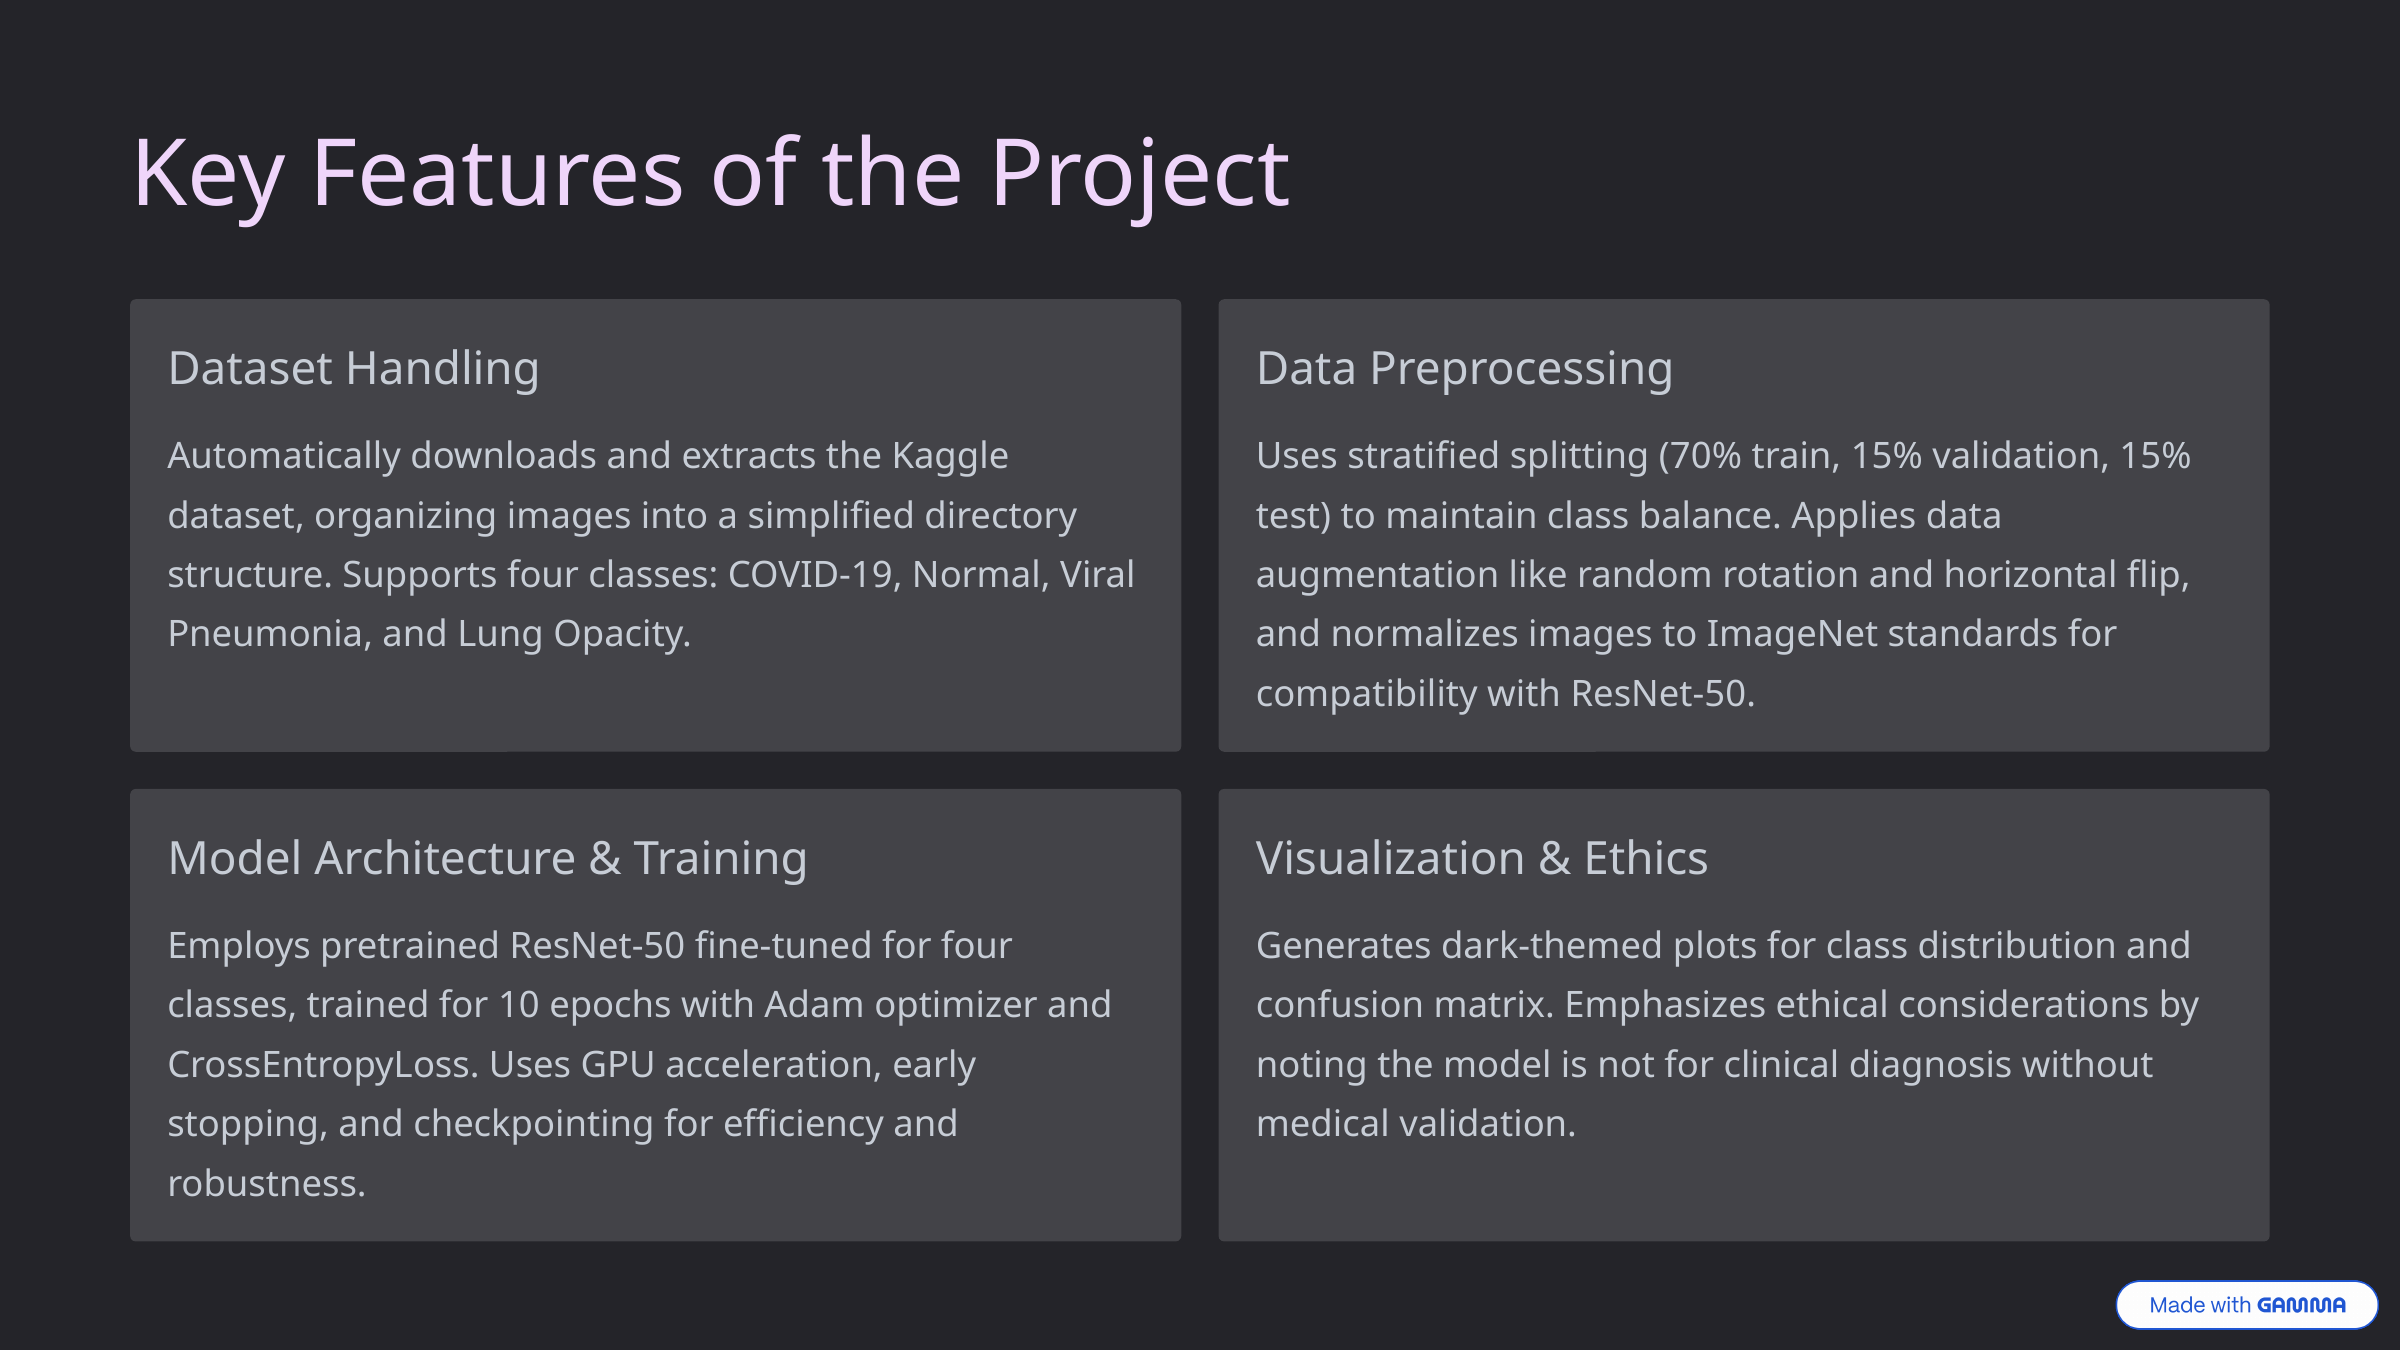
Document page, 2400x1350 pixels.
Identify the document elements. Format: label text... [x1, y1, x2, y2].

text_box Automatically downloads and extracts the Kaggle dataset, organizing images into a simplified directory structure. Supports four classes: COVID-19, Normal, Viral Pneumonia, and Lung Opacity. [167, 416, 1145, 655]
text_box Model Architecture & Training [167, 826, 816, 885]
text_box [130, 299, 1182, 752]
text_box Generates dark-themed plots for class distribution and confusion matrix. Emphasizes ethical considerations by noting the model is not for clinical diagnosis without medical validation. [1255, 906, 2233, 1145]
text_box [1218, 788, 2270, 1242]
text_box [1218, 299, 2270, 752]
text_box Visualization & Ethics [1255, 826, 1721, 885]
text_box Uses stratified splitting (70% train, 15% validation, 15% test) to maintain class balance. Applies data augmentation like random rotation and horizontal flip, and normalizes images to ImageNet standards for compatibility with ResNet-50. [1255, 416, 2233, 715]
text_box Key Features of the Project [130, 108, 1290, 225]
text_box Dataset Handling [167, 336, 633, 395]
text_box Data Preprocessing [1255, 336, 1721, 395]
text_box Employs pretrained ResNet-50 fine-tuned for four classes, trained for 10 epochs with Adam optimizer and CrossEntropyLoss. Uses GPU acceleration, early stopping, and checkpointing for efficiency and robustness. [167, 906, 1145, 1205]
picture [2106, 1271, 2389, 1339]
text_box [130, 788, 1182, 1242]
